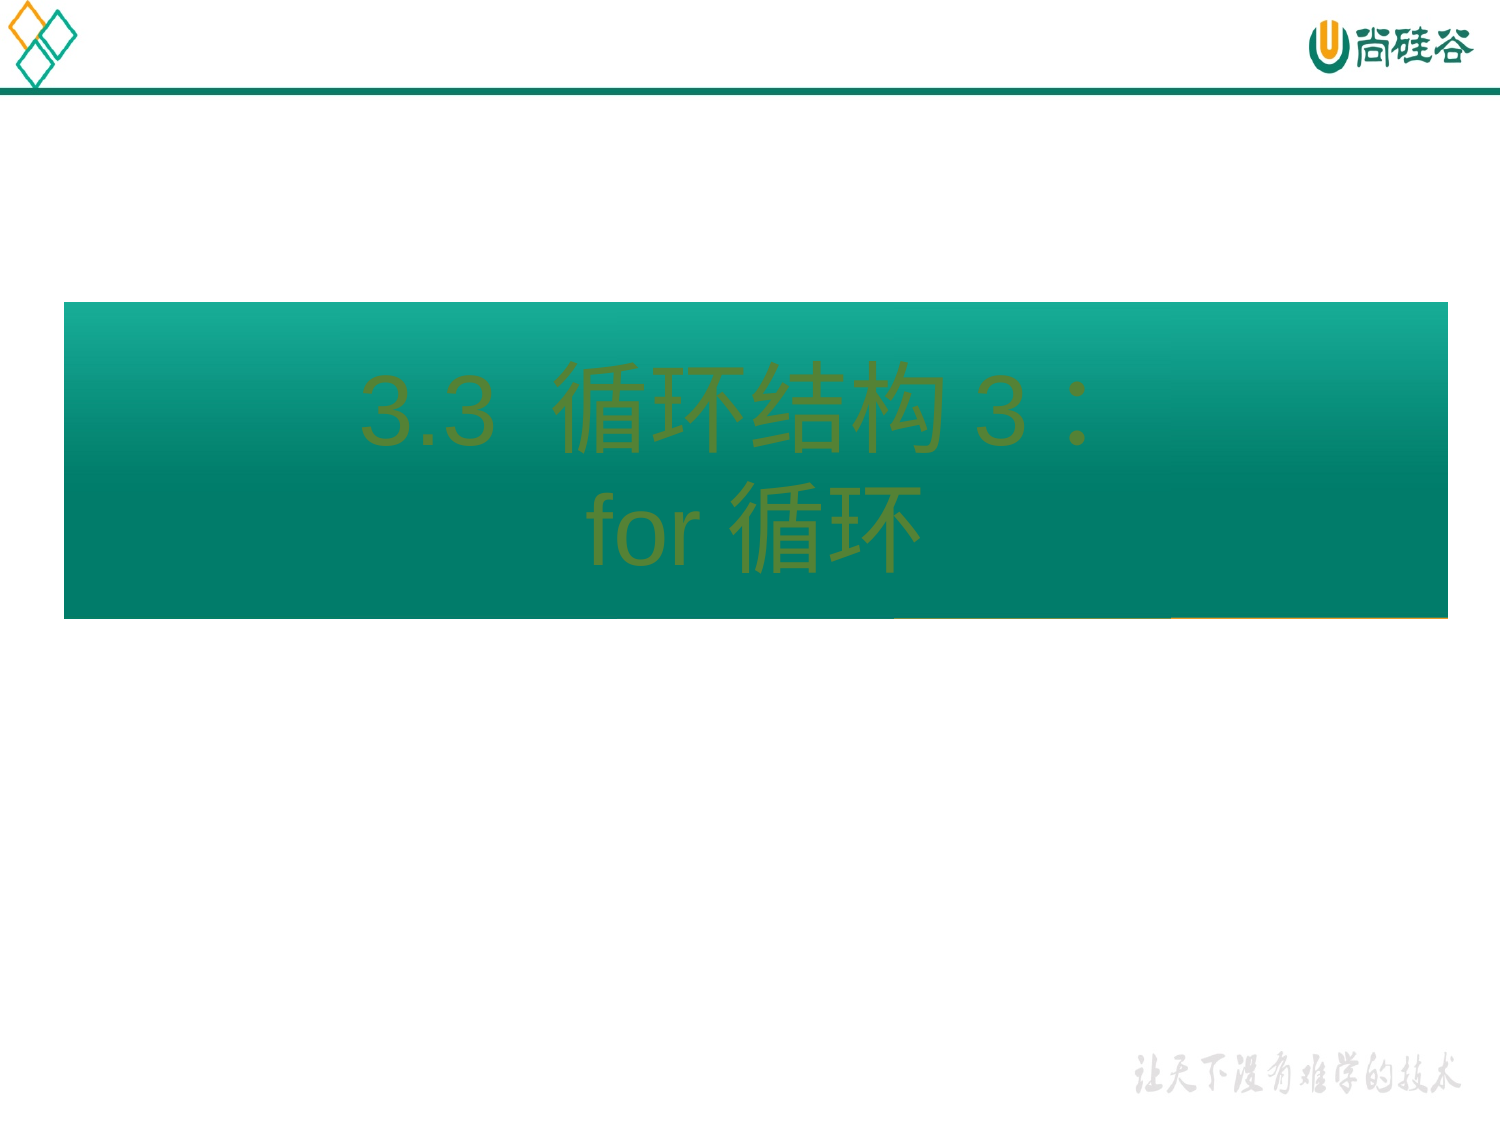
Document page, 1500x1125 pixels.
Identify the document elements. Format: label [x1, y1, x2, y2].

picture [0, 0, 1500, 1125]
list [64, 302, 1448, 619]
